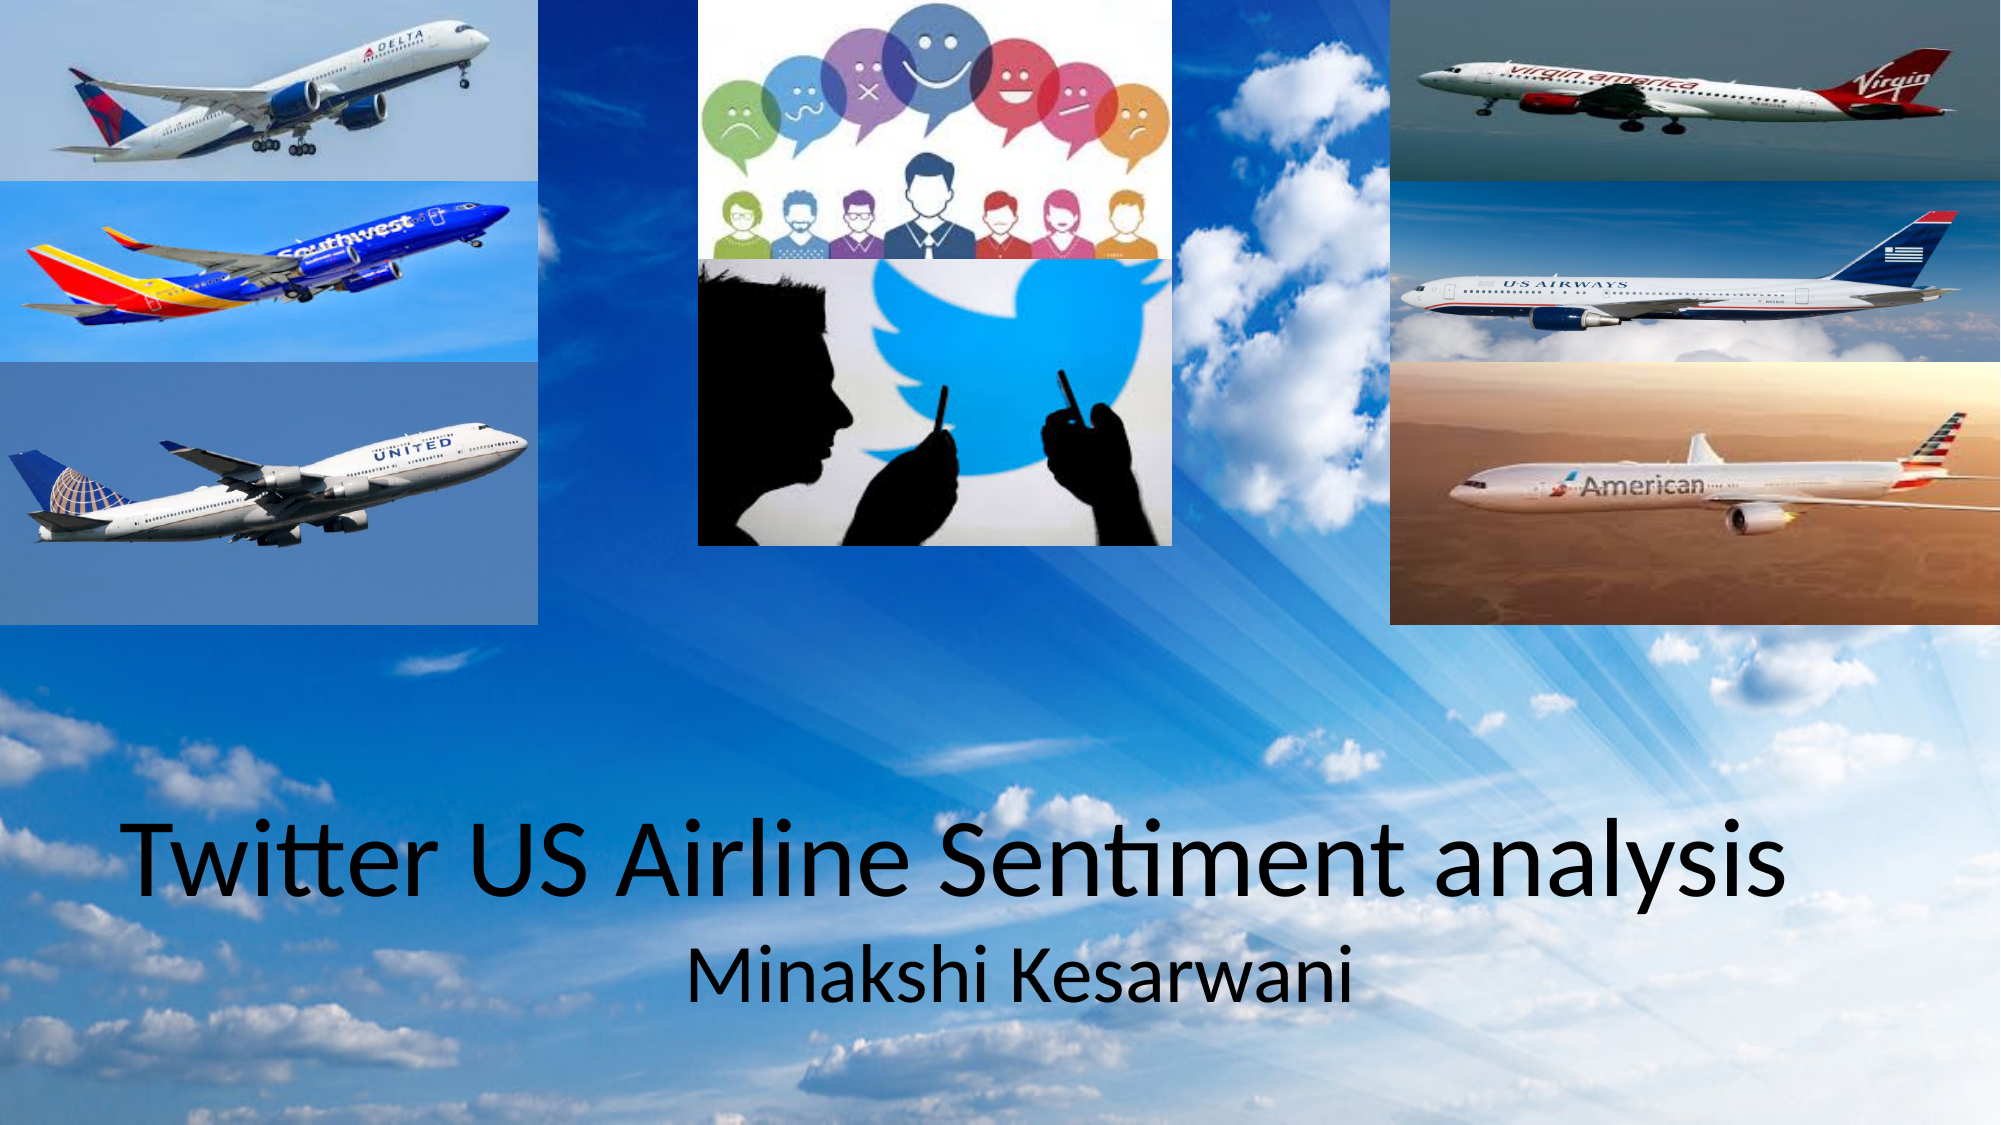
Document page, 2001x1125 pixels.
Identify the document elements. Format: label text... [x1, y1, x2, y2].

text_box Twitter US Airline Sentiment analysis Minakshi Kesarwani [0, 776, 1917, 1027]
picture [0, 0, 2001, 1125]
